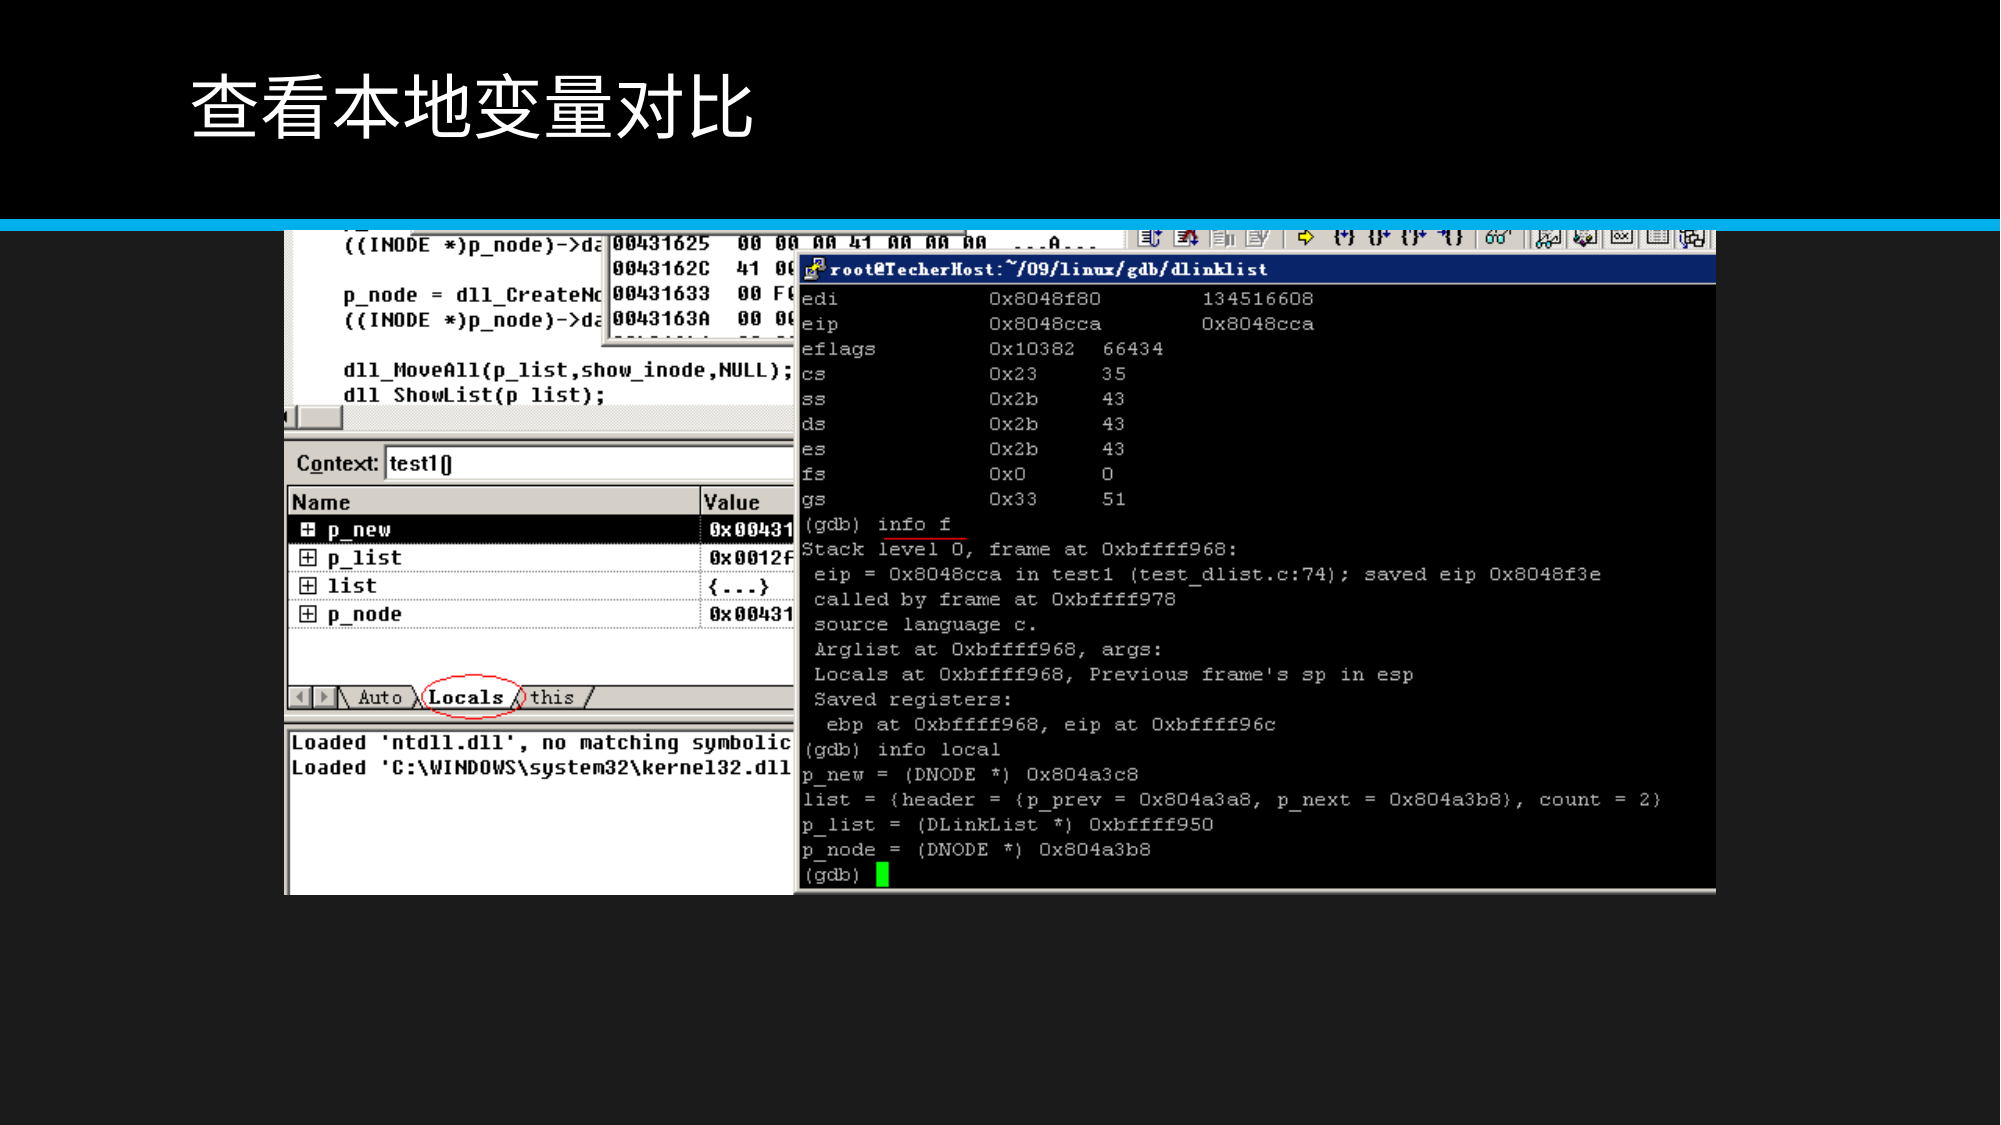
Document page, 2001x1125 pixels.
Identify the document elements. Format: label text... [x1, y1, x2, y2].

title 查看本地变量对比 [174, 20, 1825, 201]
picture [284, 231, 1716, 895]
